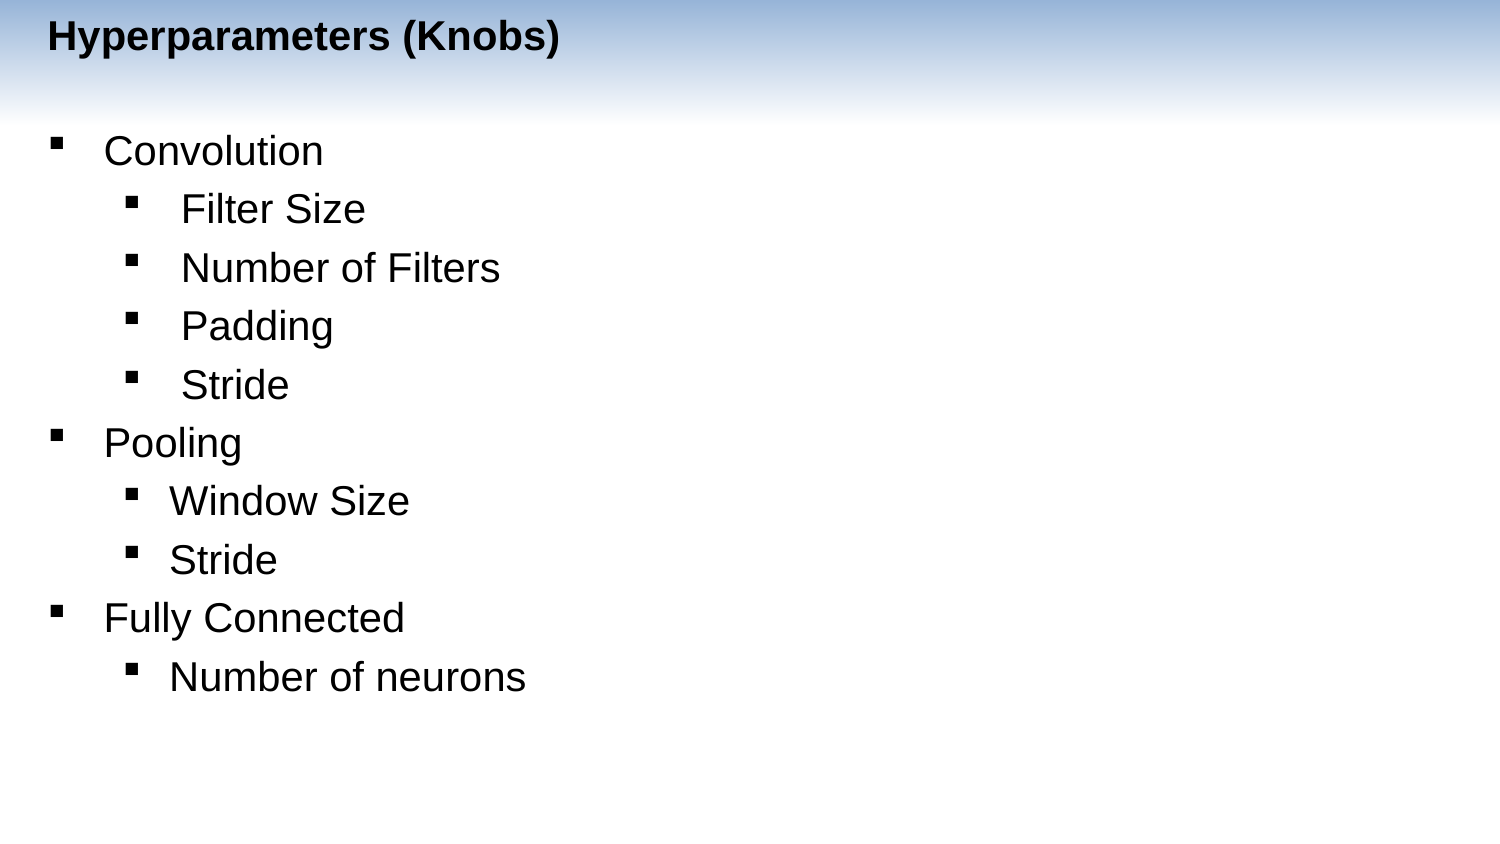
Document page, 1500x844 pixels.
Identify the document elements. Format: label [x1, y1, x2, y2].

list [32, 116, 1327, 763]
text_box [32, 0, 1080, 66]
